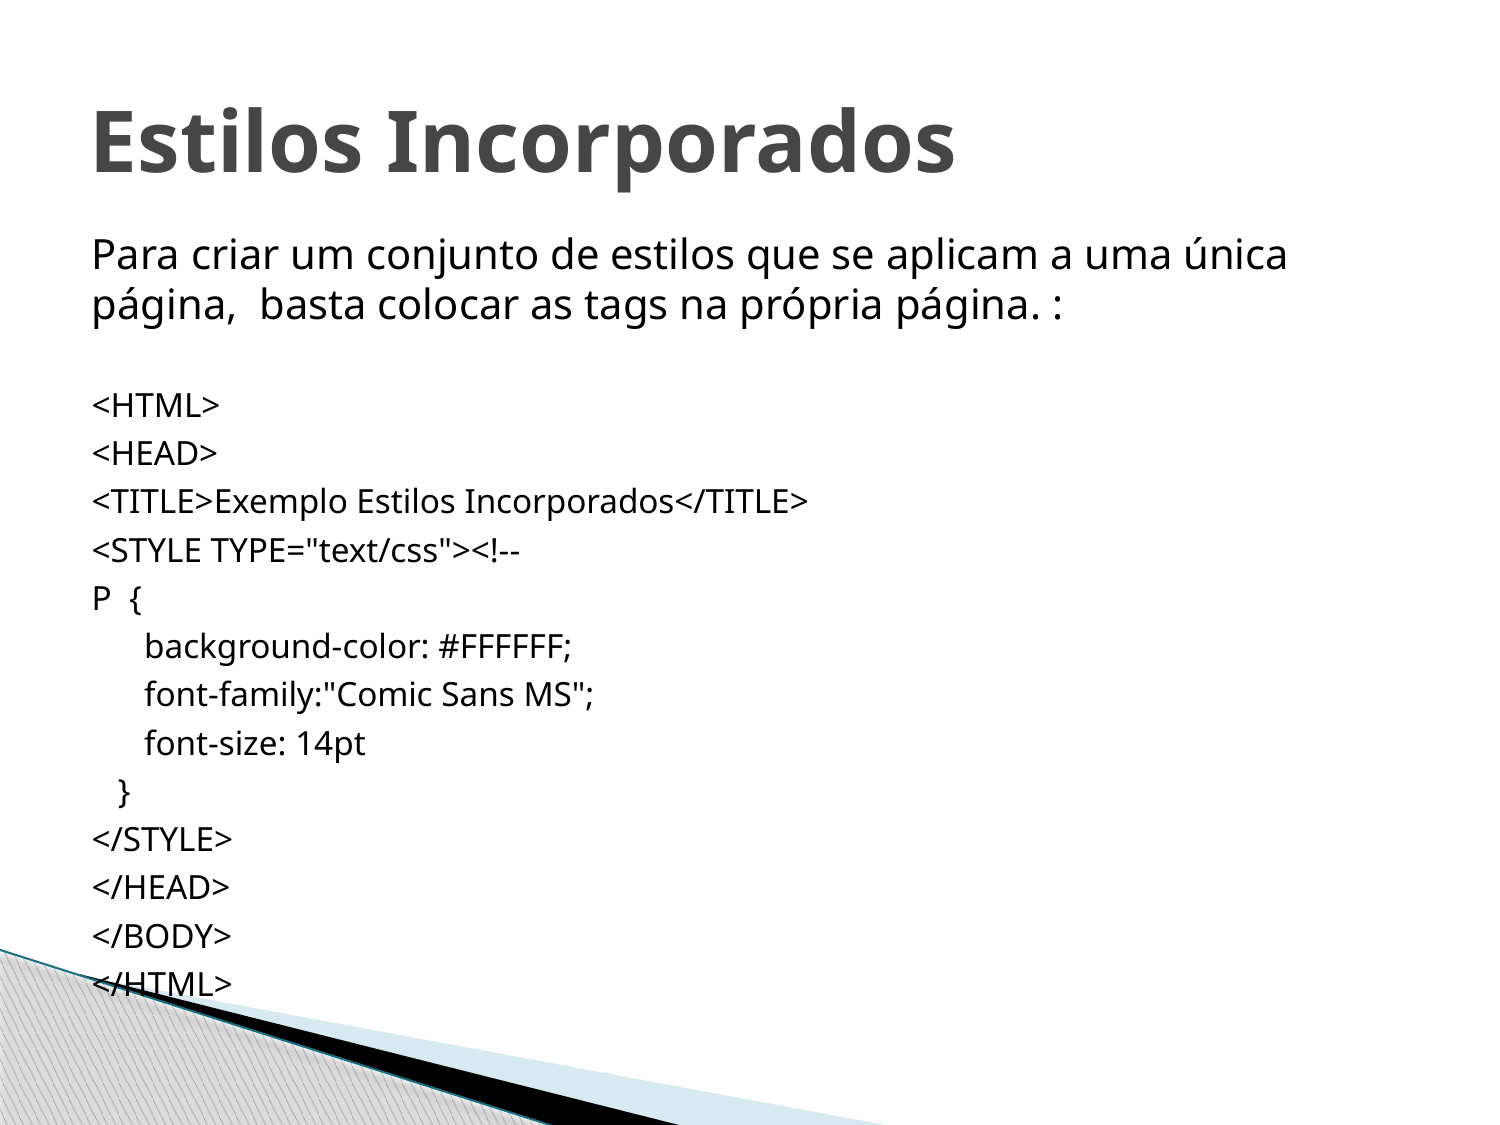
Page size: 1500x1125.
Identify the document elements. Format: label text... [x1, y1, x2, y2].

title Estilos Incorporados [75, 45, 1425, 233]
list Para criar um conjunto de estilos que se aplicam a uma única página, basta colocar as tags na própria página. : <HTML> <HEAD> <TITLE>Exemplo Estilos Incorporados</TITLE> <STYLE TYPE="text/css"><!-- P { background-color: #FFFFFF; font-family:"Comic Sans MS"; font-size: 14pt } </STYLE> </HEAD> </BODY> </HTML> [76, 219, 1427, 1024]
